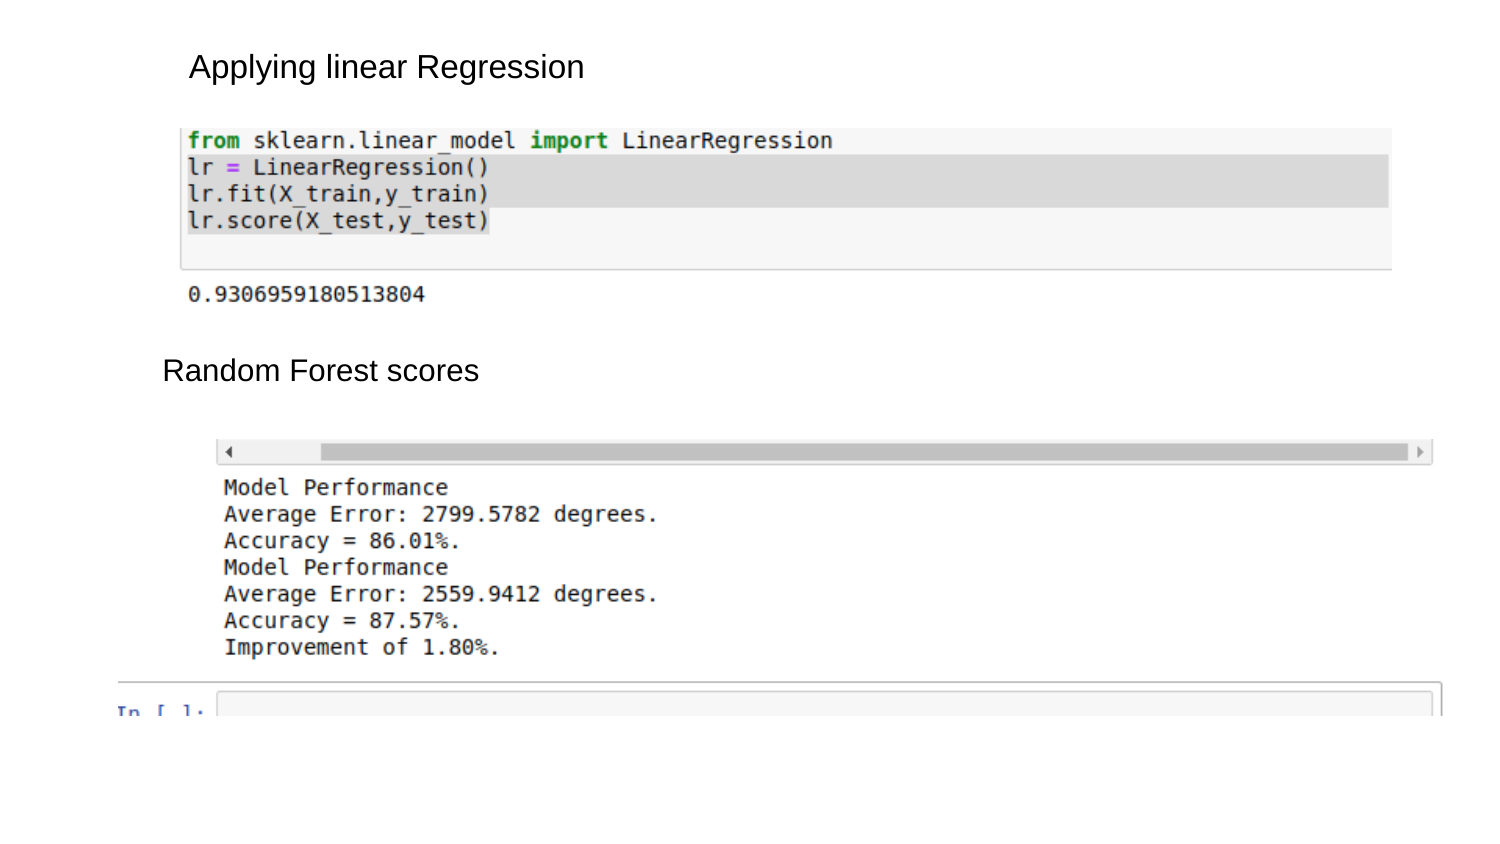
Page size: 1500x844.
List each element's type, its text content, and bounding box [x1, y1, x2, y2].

picture [118, 438, 1463, 716]
text_box Random Forest scores [147, 335, 1250, 437]
text_box Applying linear Regression [174, 30, 1328, 101]
picture [160, 127, 1393, 360]
